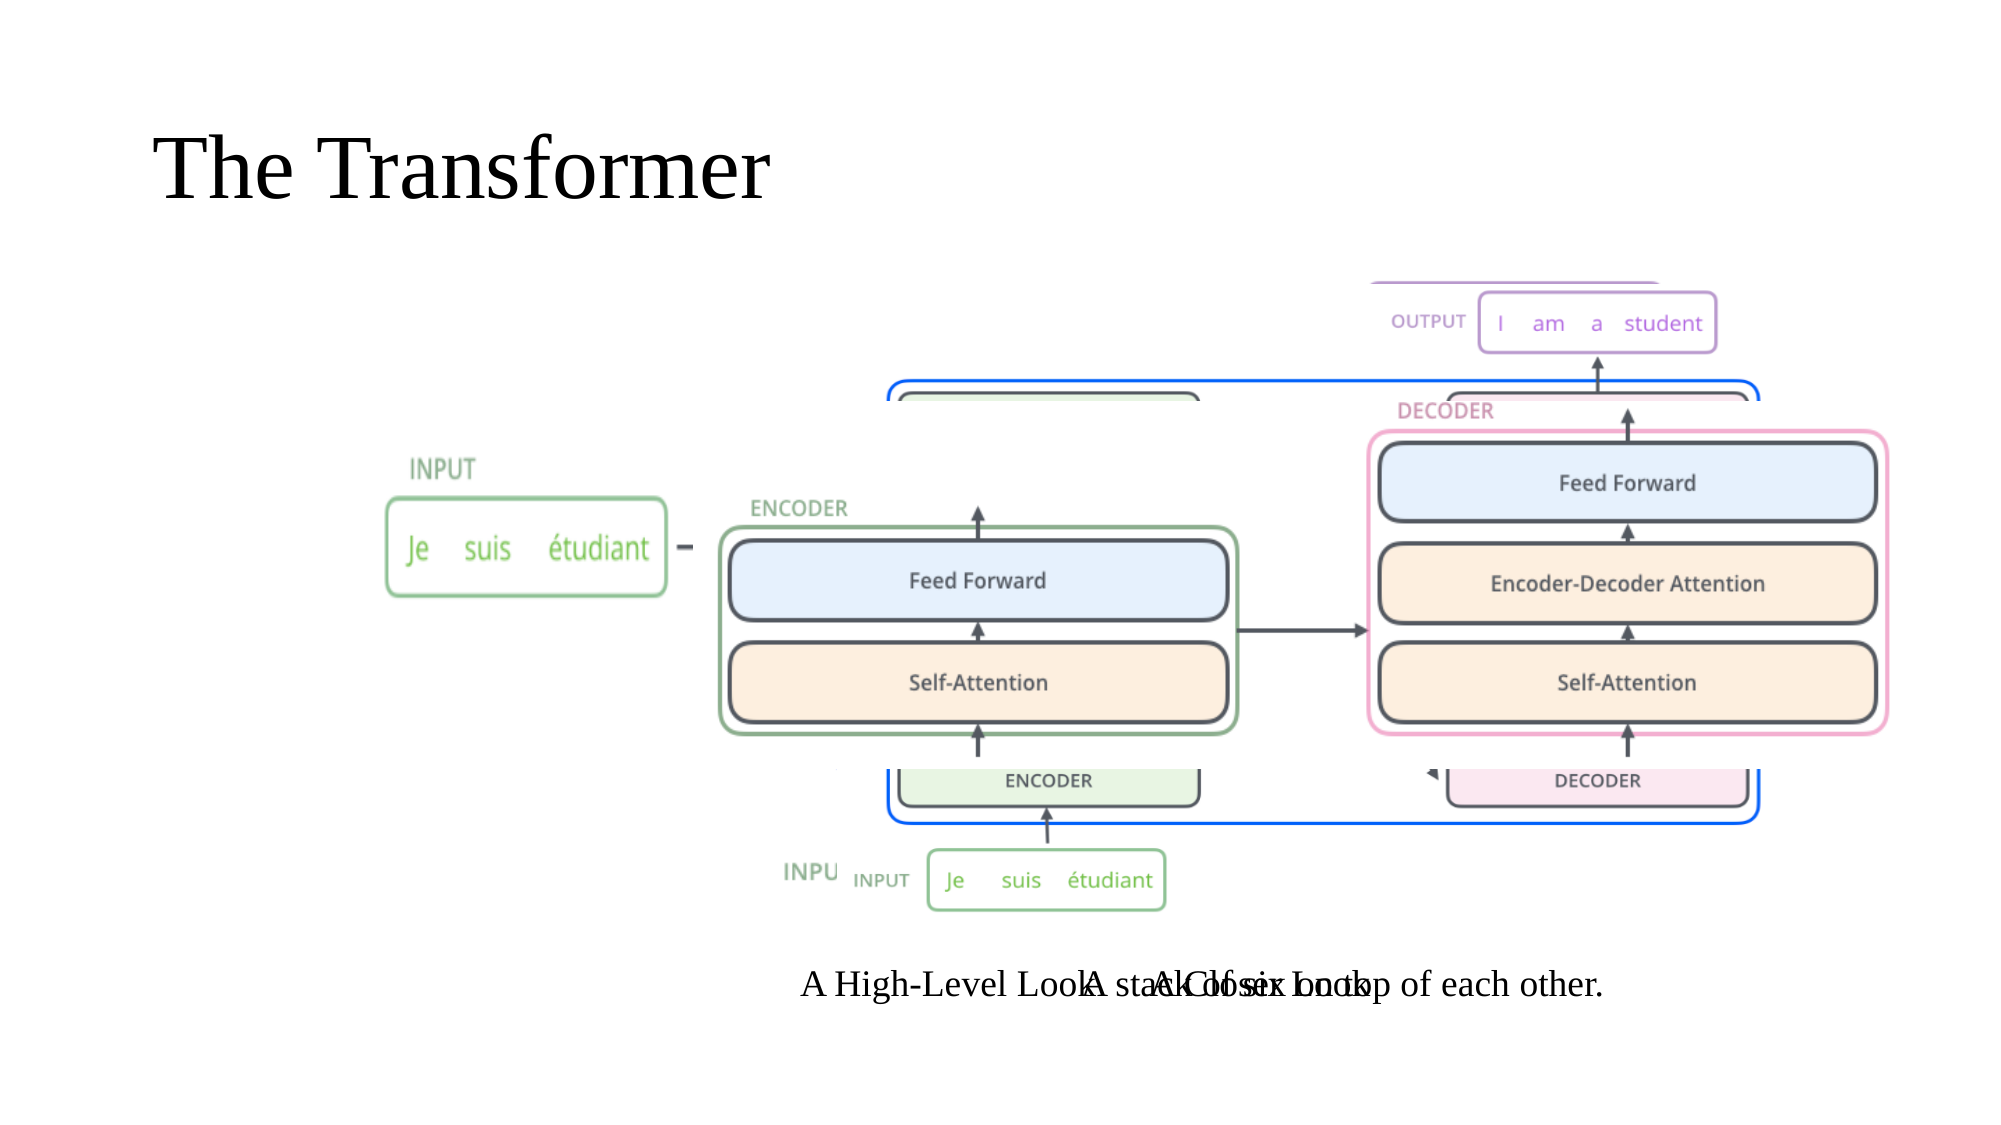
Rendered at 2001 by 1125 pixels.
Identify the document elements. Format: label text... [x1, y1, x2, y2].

title The Transformer [137, 59, 1863, 278]
text_box A stack of six on top of each other. [1066, 951, 1877, 1012]
text_box A Closer Look [972, 951, 1066, 1012]
text_box A High-Level Look [636, 951, 972, 1012]
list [741, 258, 1778, 401]
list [741, 769, 837, 921]
picture [350, 284, 1923, 922]
